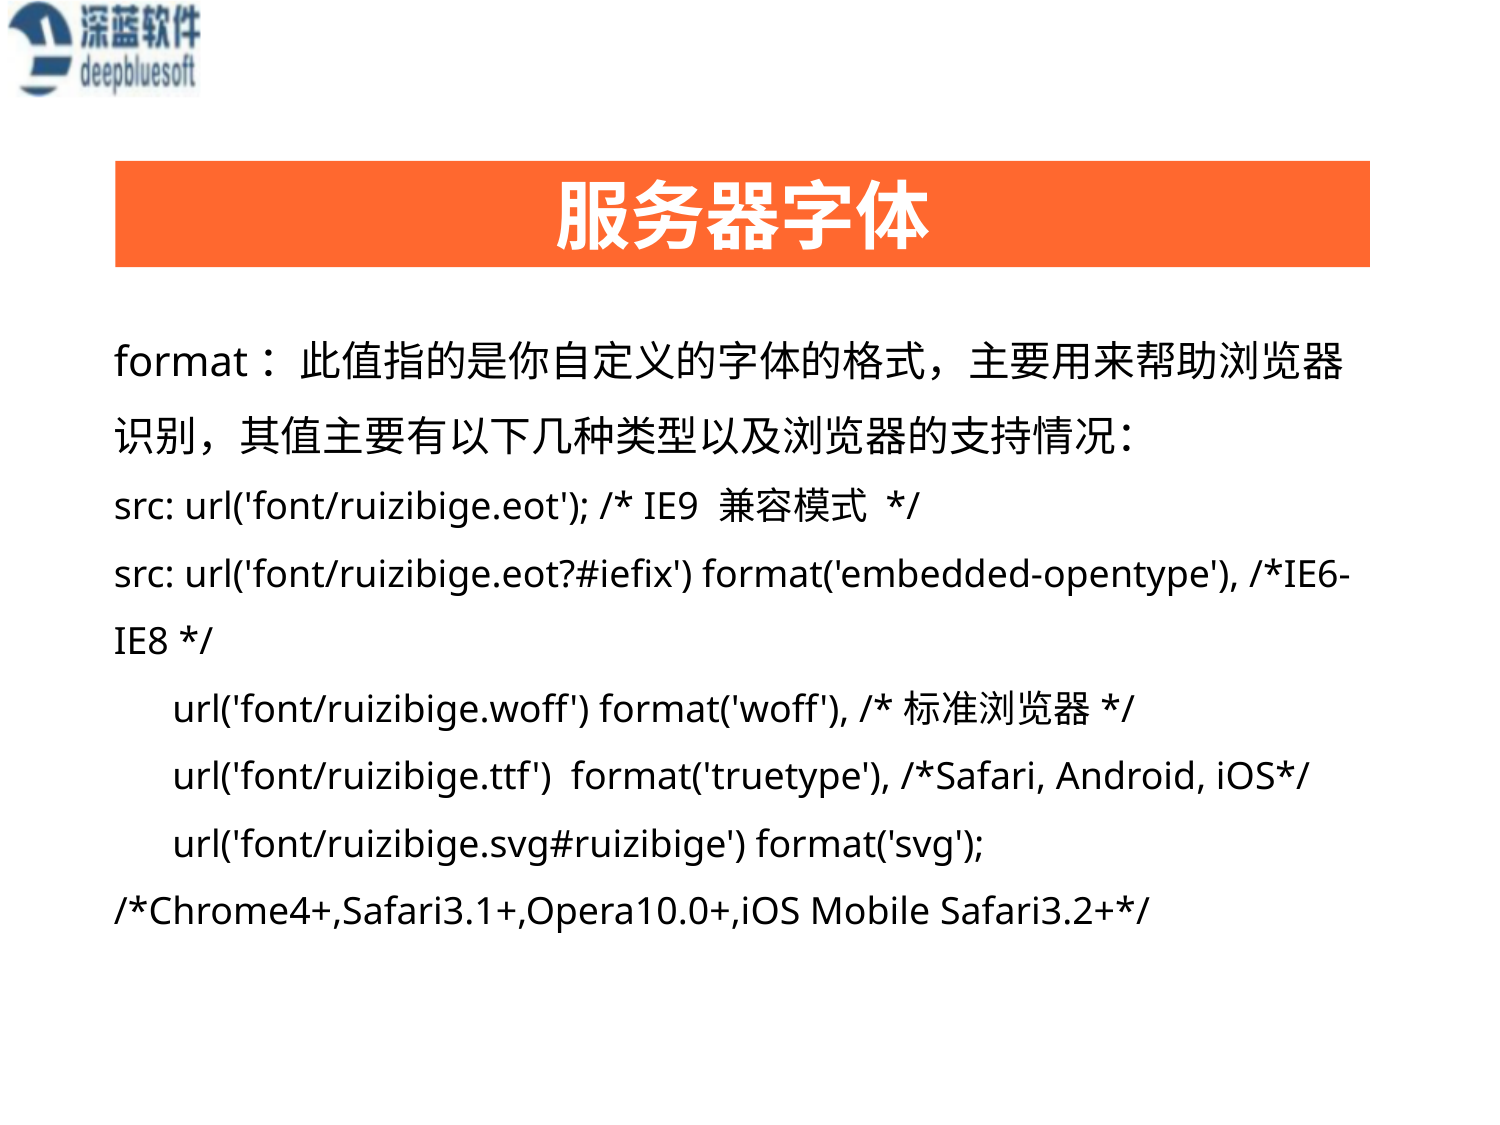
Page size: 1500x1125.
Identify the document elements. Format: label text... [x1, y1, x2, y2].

text_box format：此值指的是你自定义的字体的格式，主要用来帮助浏览器识别，其值主要有以下几种类型以及浏览器的支持情况： src: url('font/ruizibige.eot'); /* IE9 兼容模式 */ src: url('font/ruizibige.eot?#iefix') format('embedded-opentype'), /*IE6-IE8 */ url('font/ruizibige.woff') format('woff'), /*标准浏览器*/ url('font/ruizibige.ttf') format('truetype'), /*Safari, Android, iOS*/ url('font/ruizibige.svg#ruizibige') format('svg'); /*Chrome4+,Safari3.1+,Opera10.0+,iOS Mobile Safari3.2+*/ [99, 302, 1387, 940]
text_box [113, 159, 1372, 269]
text_box 服务器字体 [175, 160, 1310, 266]
picture [5, 0, 207, 99]
